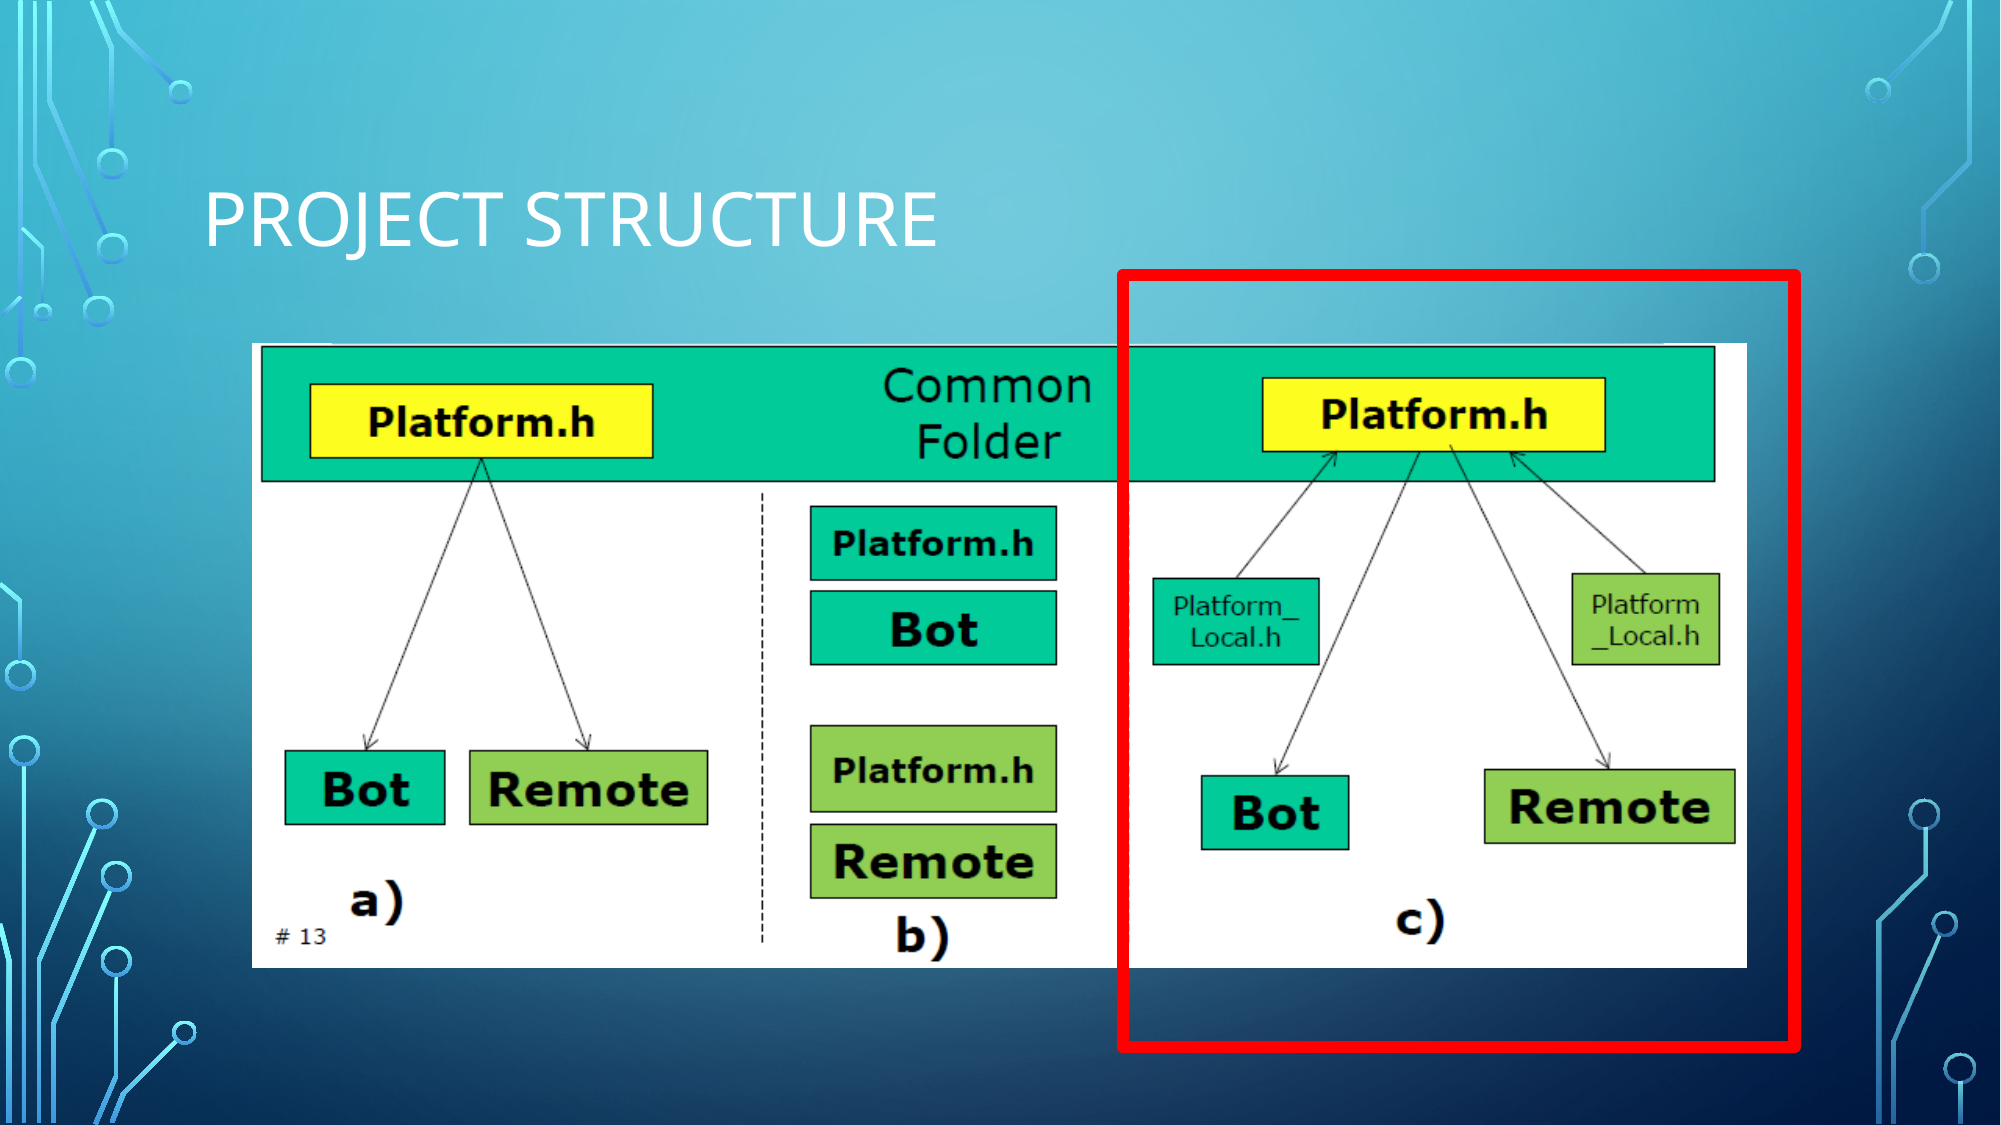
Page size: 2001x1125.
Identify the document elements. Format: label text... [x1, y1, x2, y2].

text_box [1122, 274, 1796, 1048]
picture [252, 343, 1747, 968]
title Project structure [187, 101, 1813, 344]
